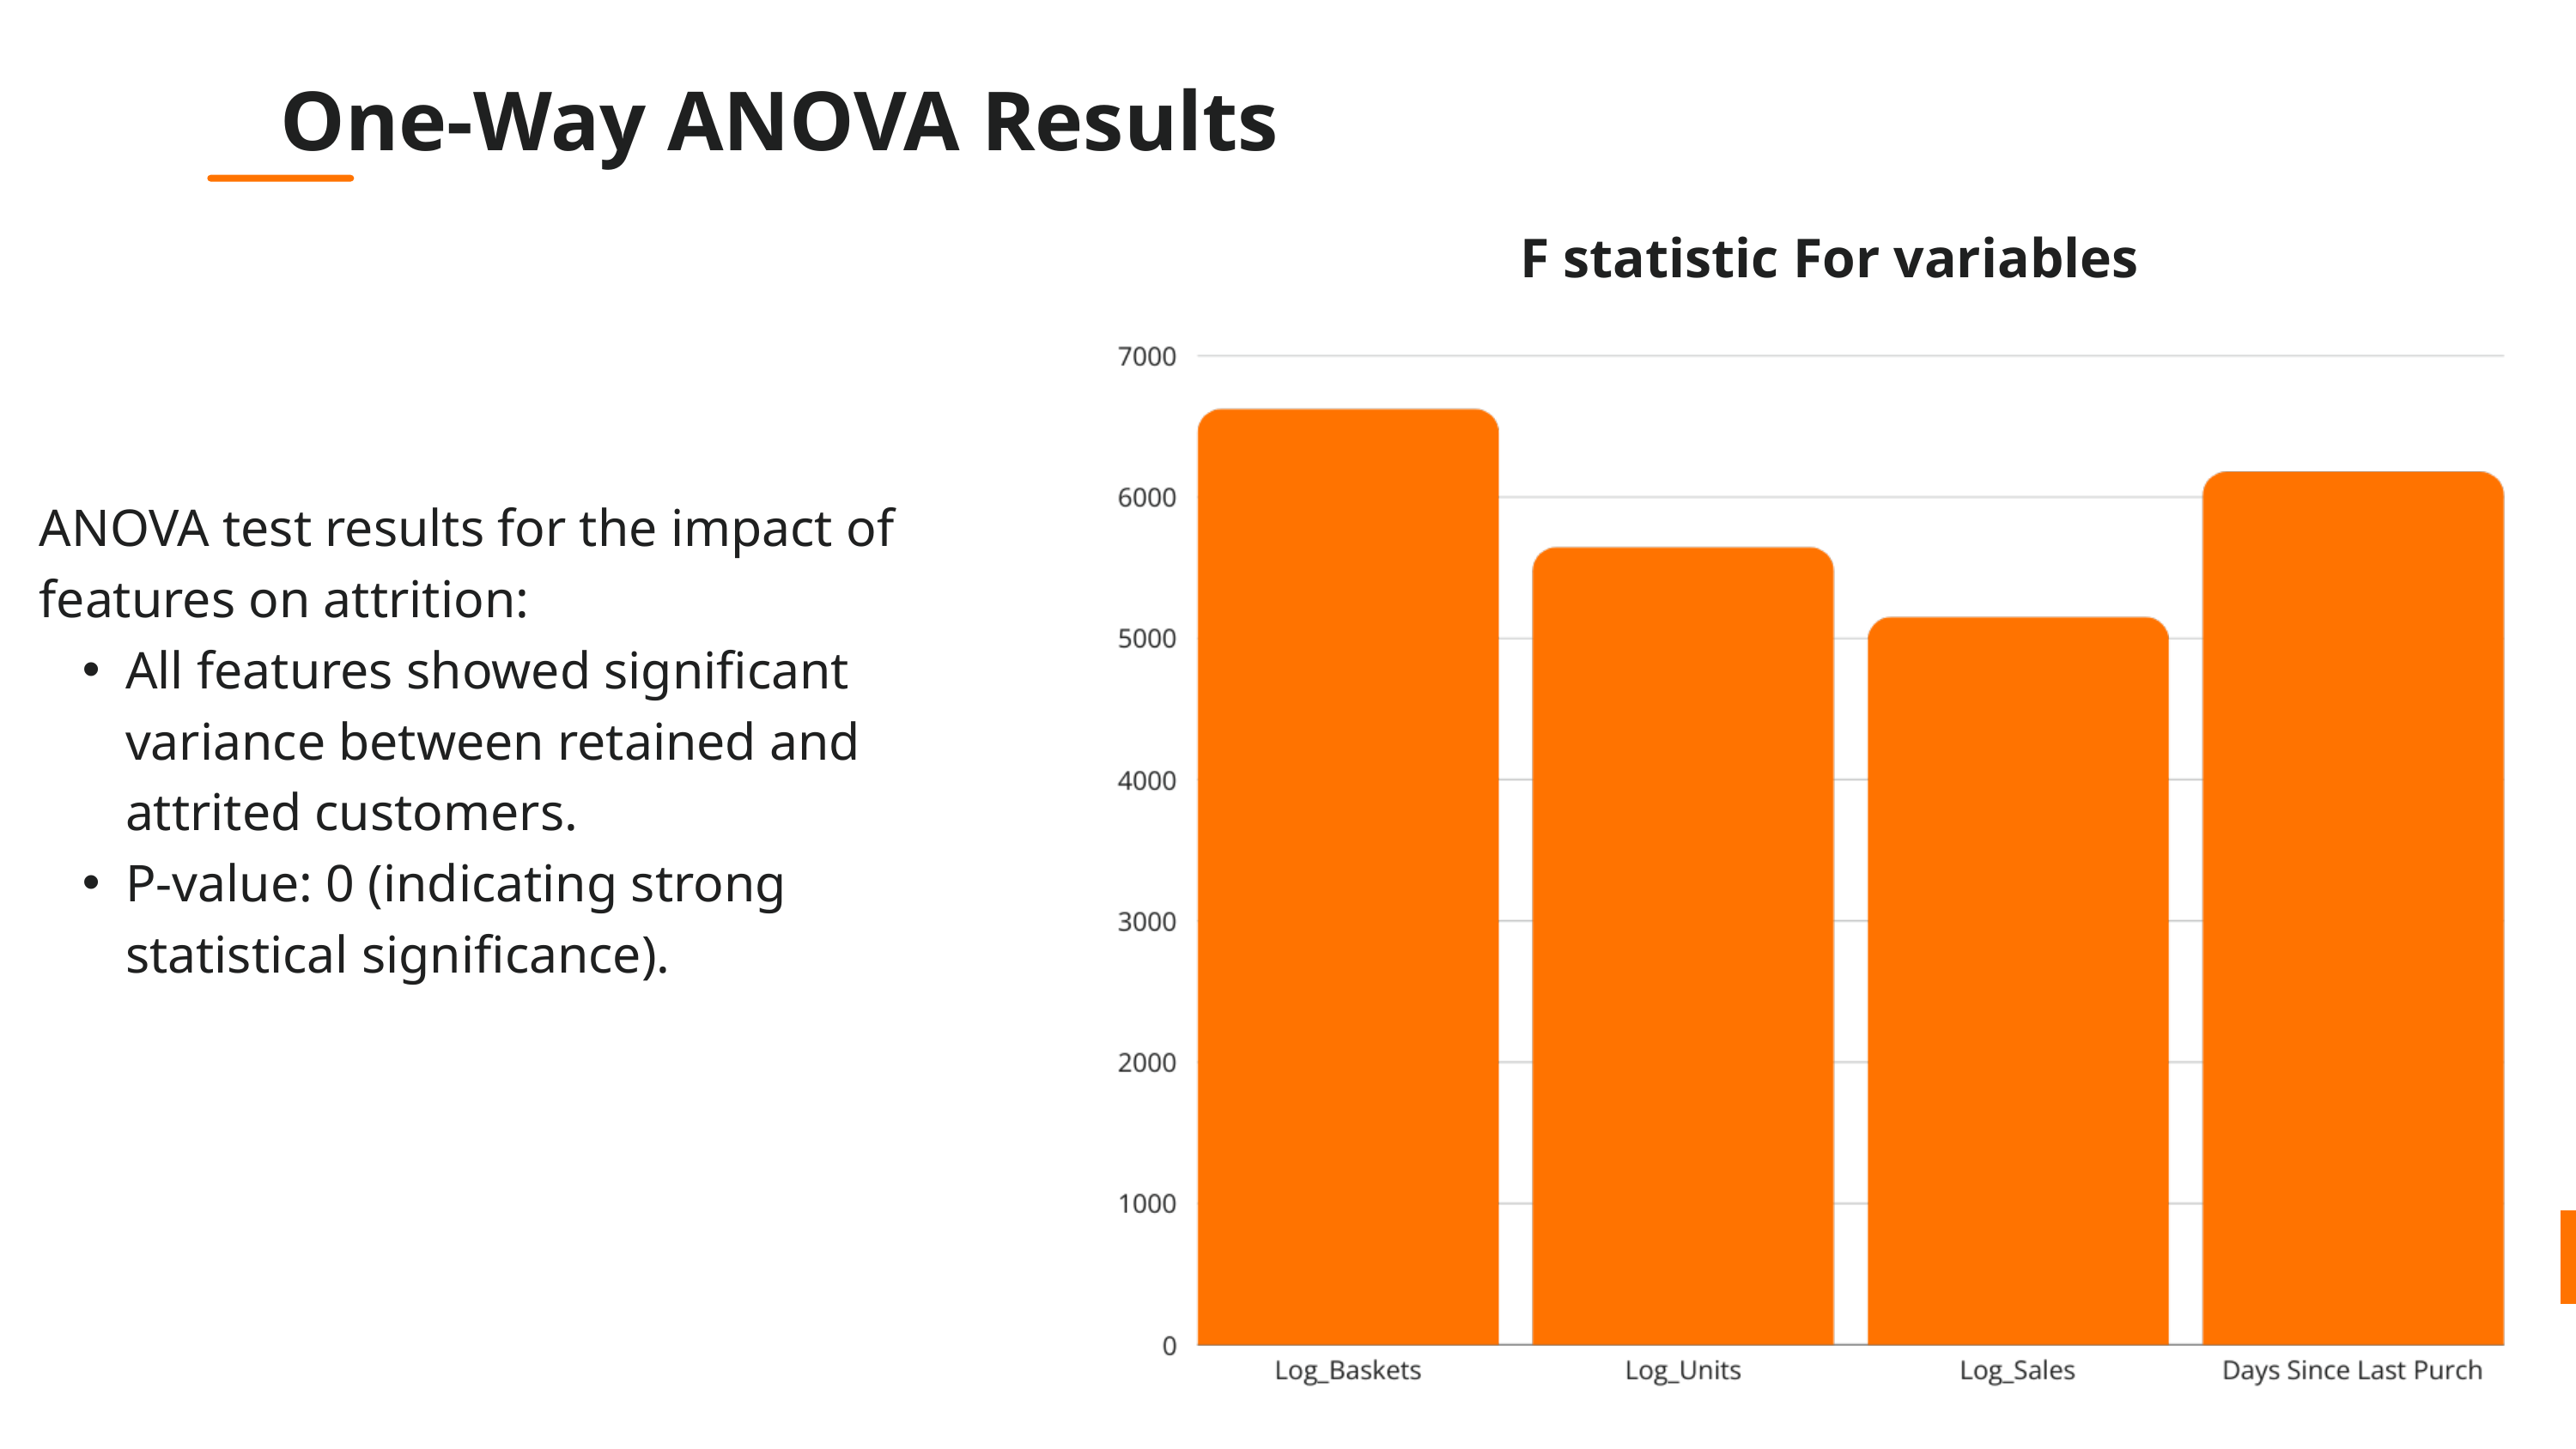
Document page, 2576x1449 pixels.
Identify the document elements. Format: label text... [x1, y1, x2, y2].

text_box ANOVA test results for the impact of features on attrition: All features showed significant variance between retained and attrited customers. P-value: 0 (indicating strong statistical significance). [39, 486, 958, 1054]
picture [978, 206, 2576, 1449]
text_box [207, 174, 355, 182]
text_box One-Way ANOVA Results [280, 71, 1635, 167]
